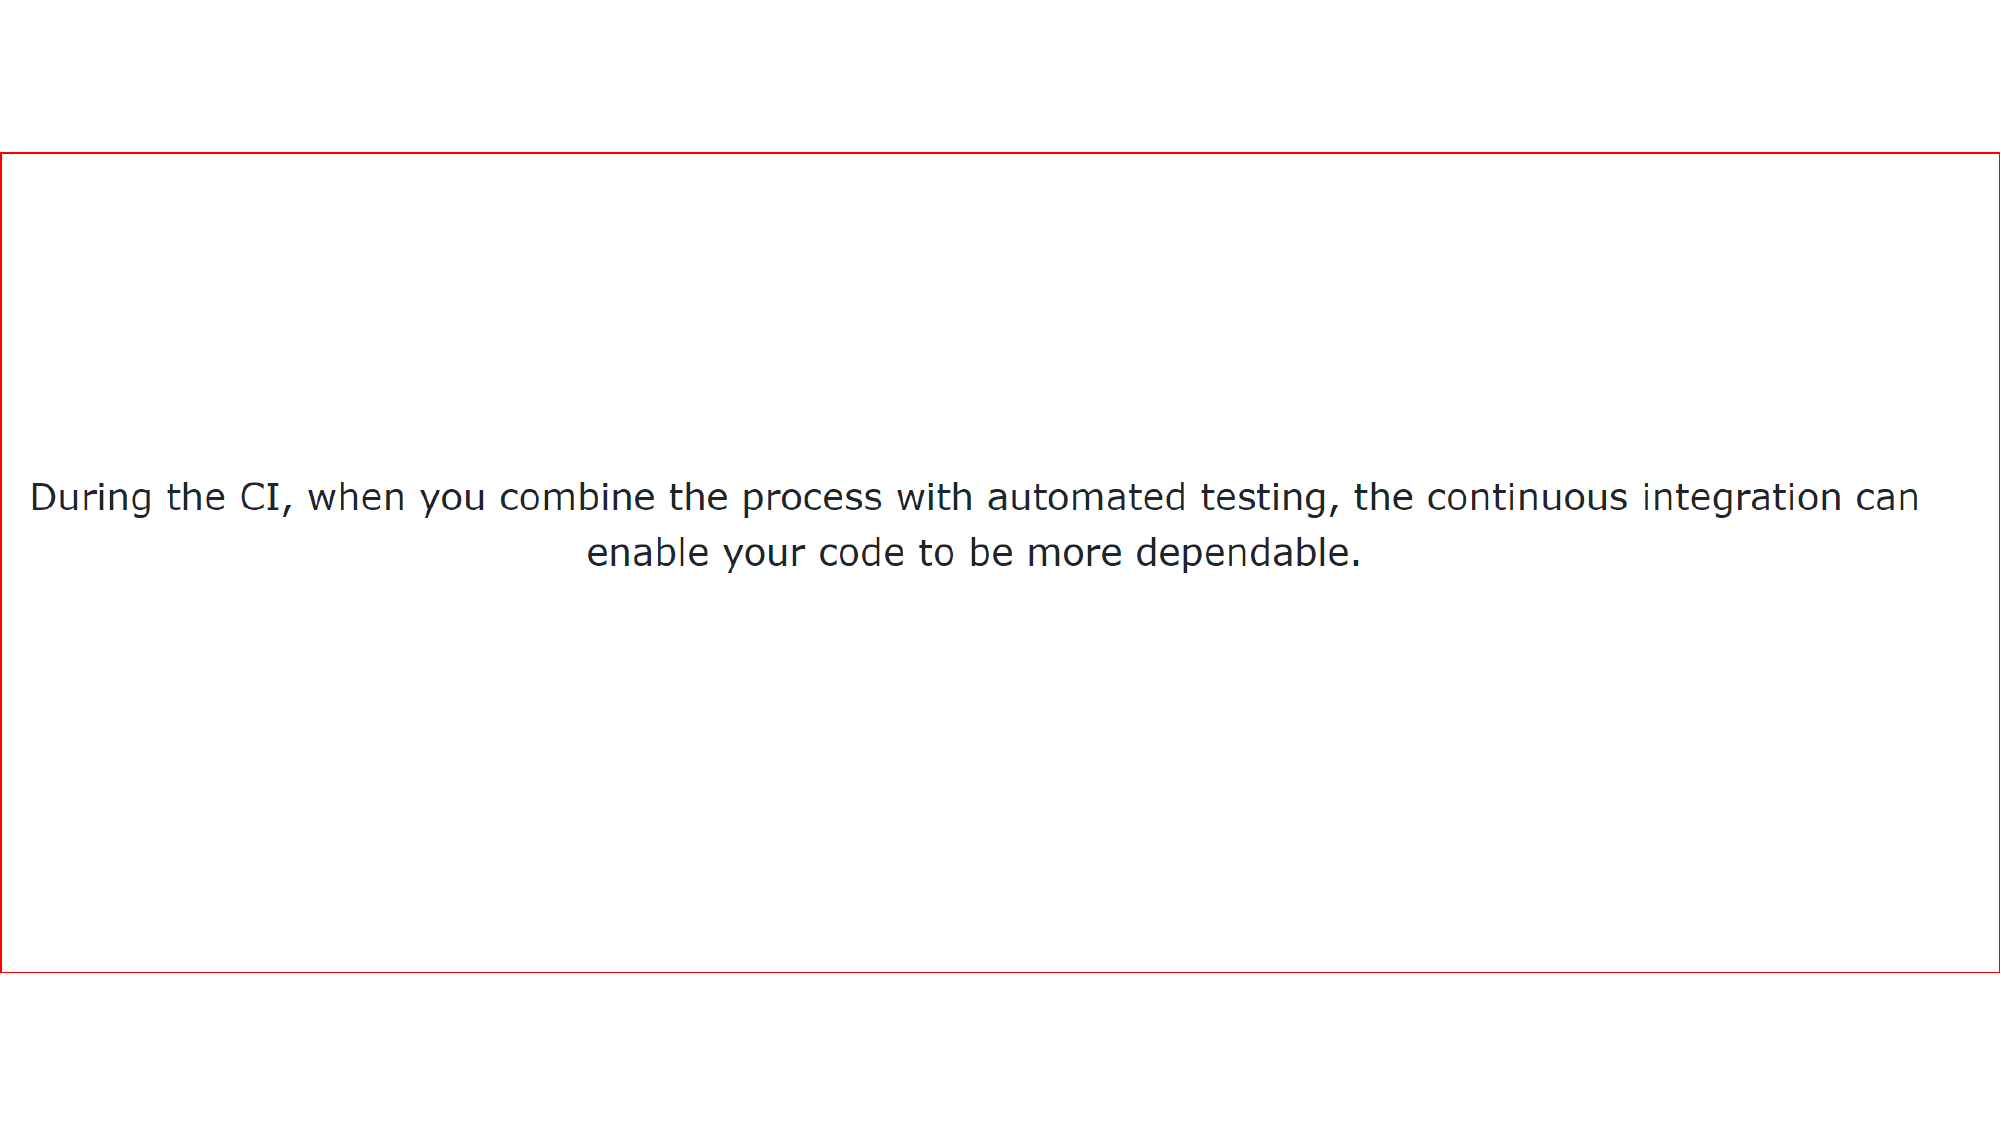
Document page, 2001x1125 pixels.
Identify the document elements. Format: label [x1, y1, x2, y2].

picture [0, 152, 2000, 973]
